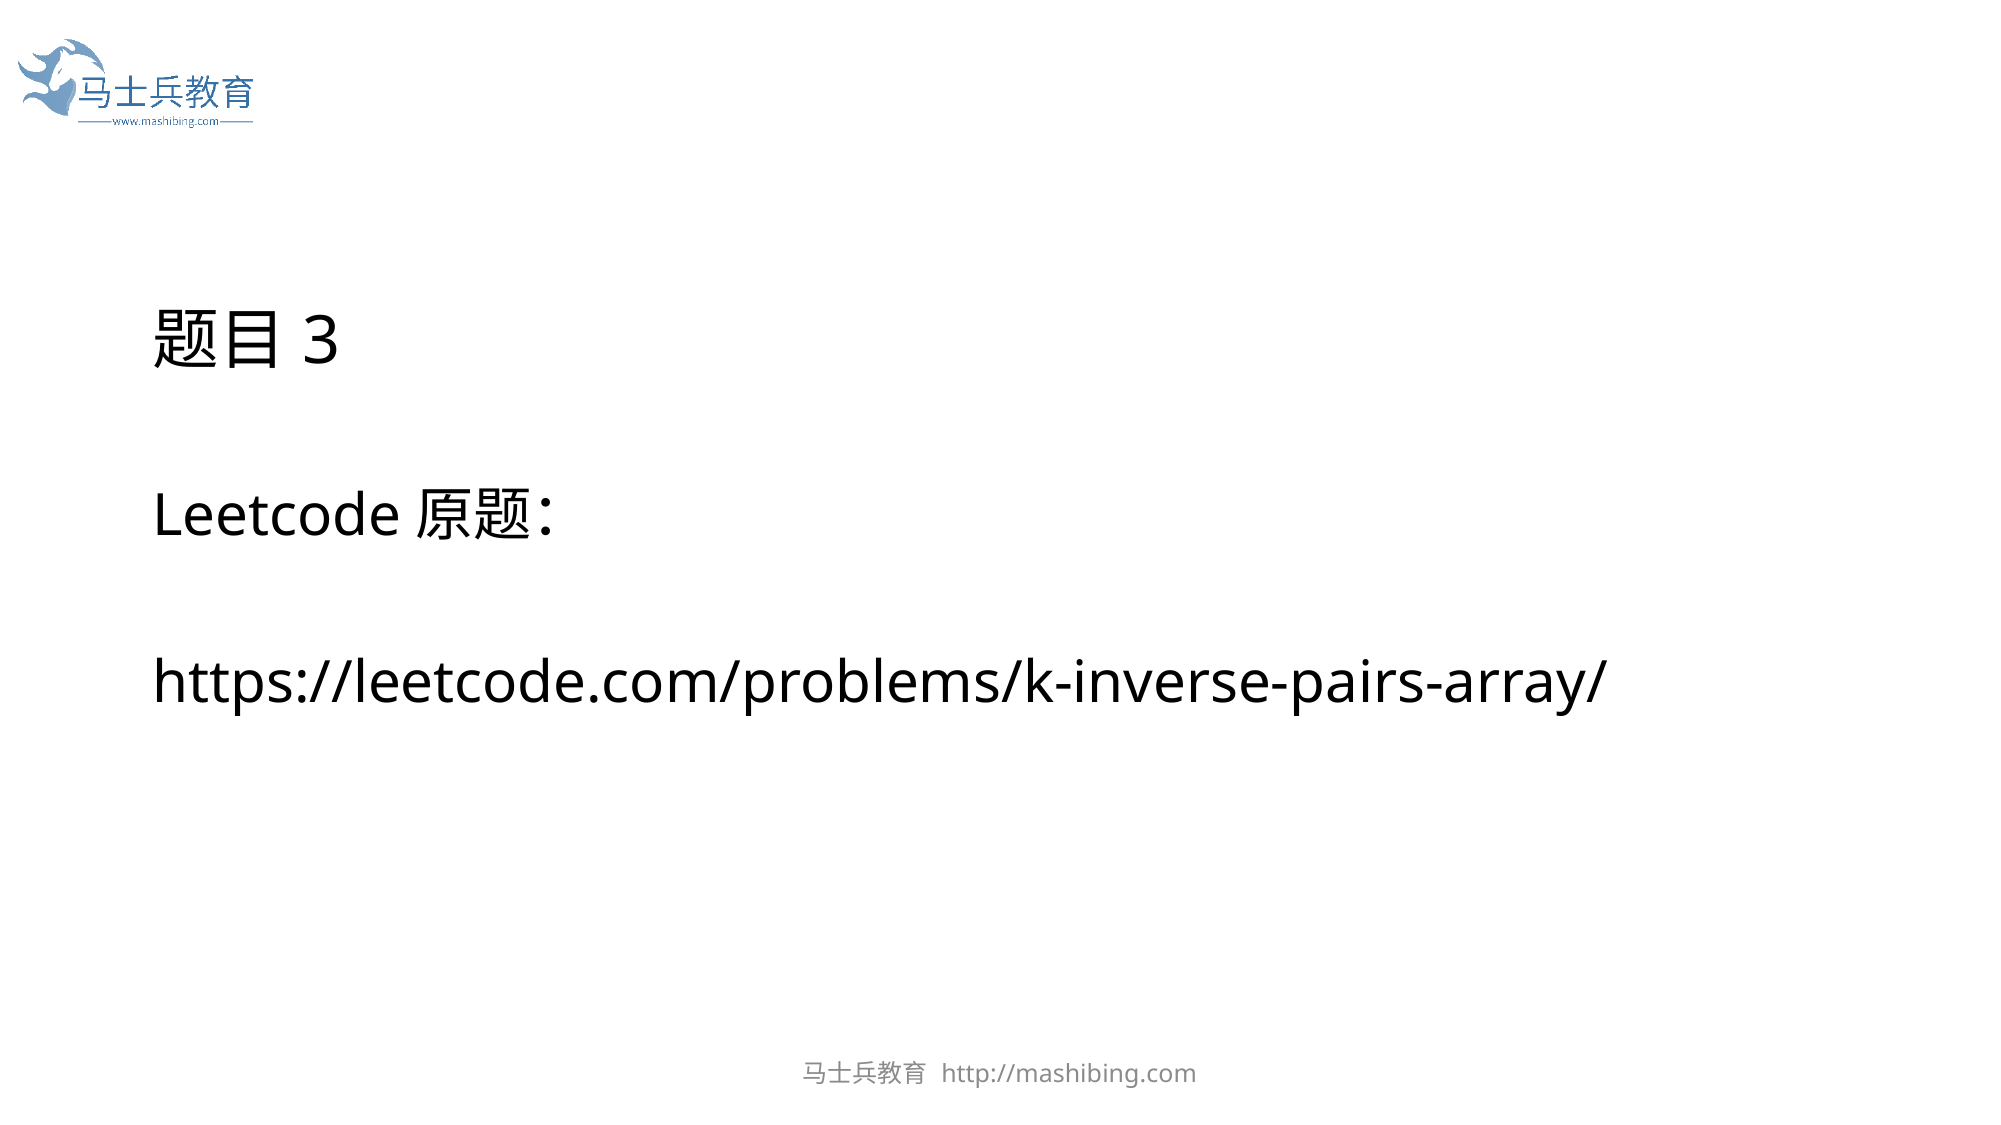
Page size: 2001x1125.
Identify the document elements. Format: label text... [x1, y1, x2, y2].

picture [7, 5, 276, 177]
title 题目3 [137, 205, 1863, 477]
list Leetcode原题： https://leetcode.com/problems/k-inverse-pairs-array/ [137, 477, 1863, 960]
footer 马士兵教育 http://mashibing.com [662, 1042, 1338, 1103]
